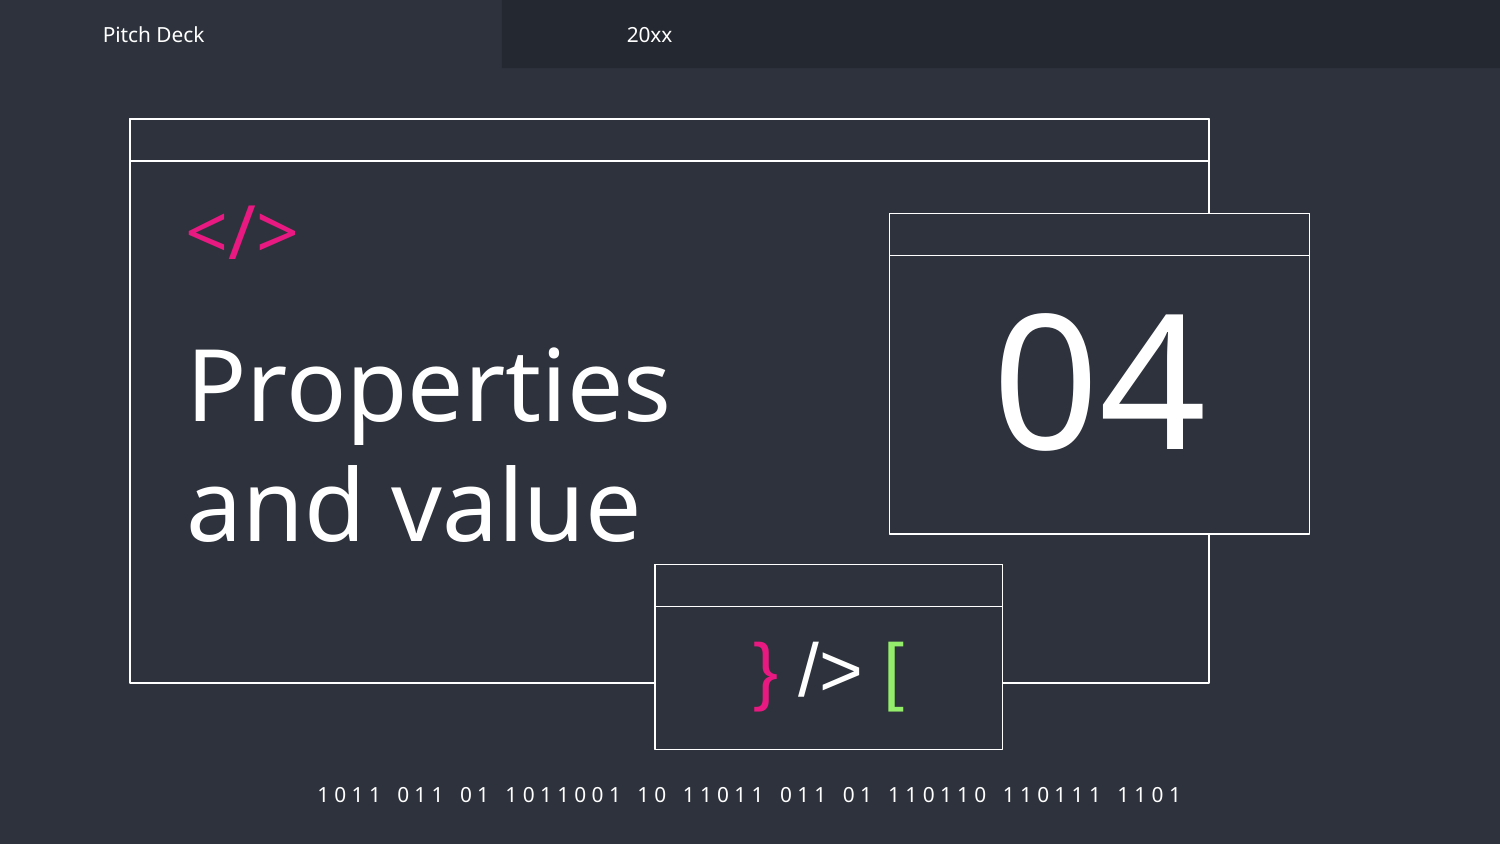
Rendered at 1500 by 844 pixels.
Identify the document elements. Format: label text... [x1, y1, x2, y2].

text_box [654, 564, 1003, 750]
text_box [129, 118, 1210, 684]
text_box 20xx [611, 19, 940, 49]
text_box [889, 213, 1310, 535]
text_box Pitch Deck [87, 19, 416, 49]
